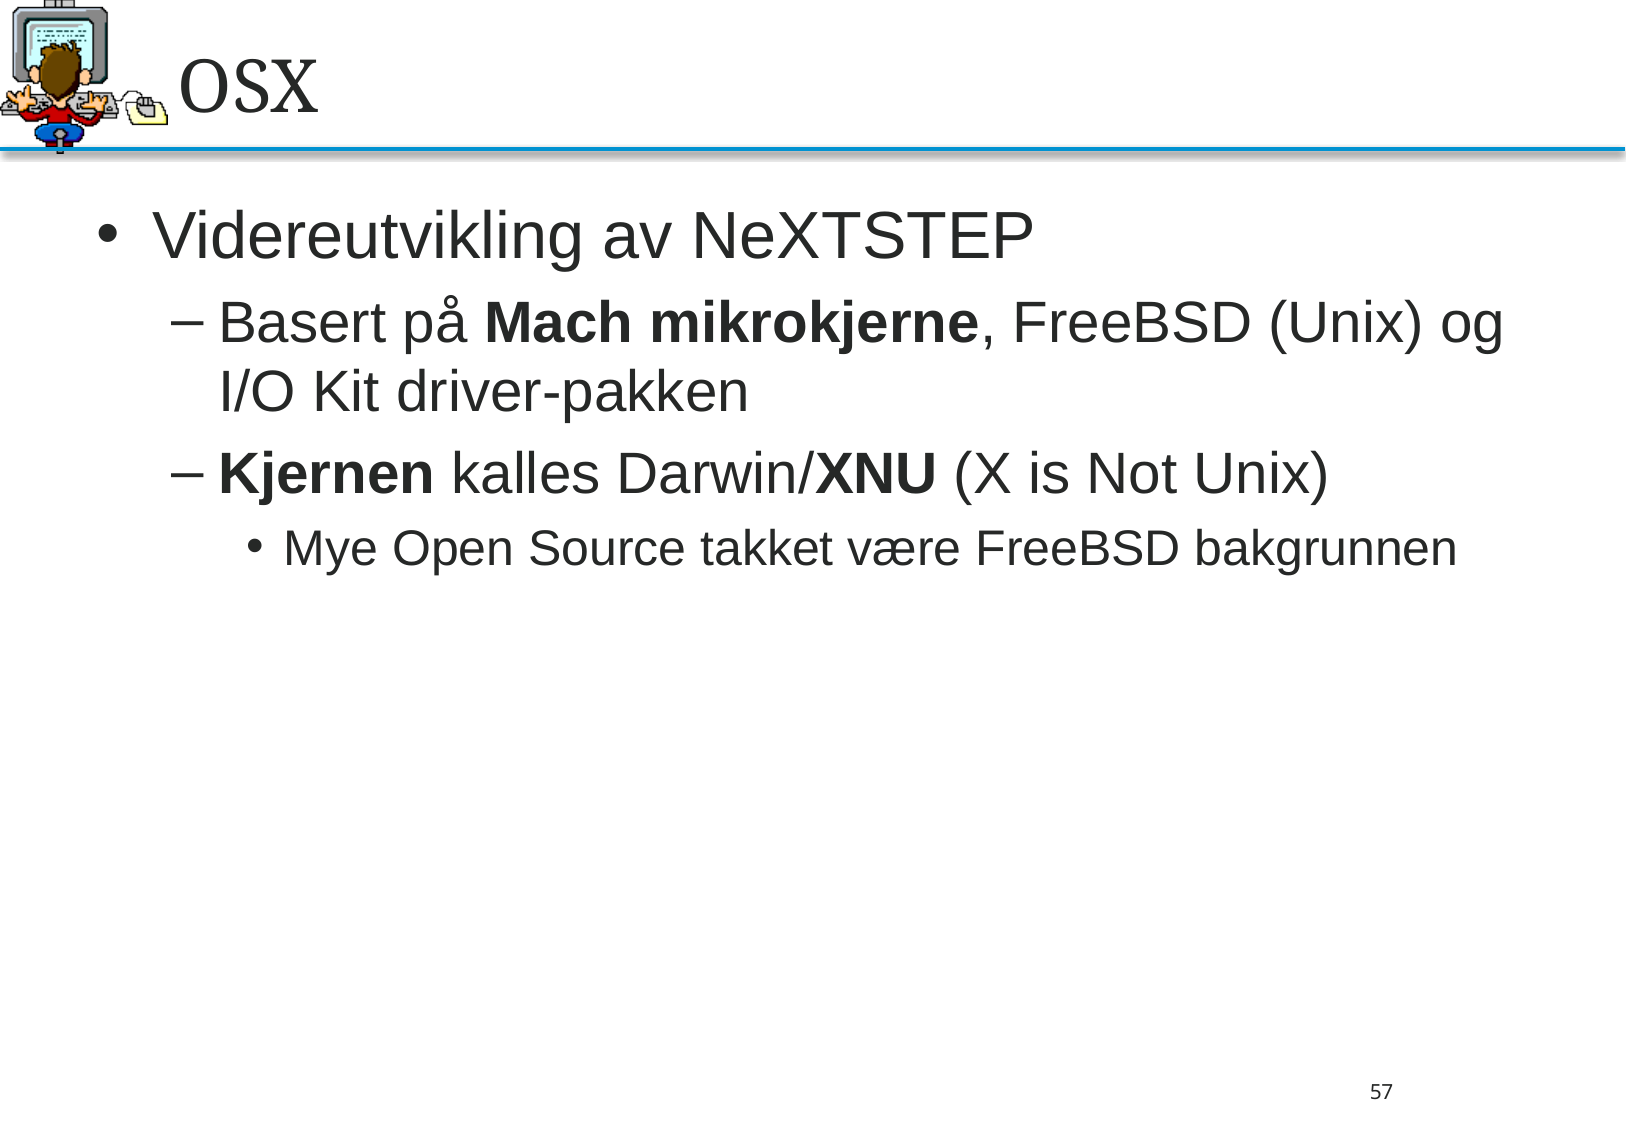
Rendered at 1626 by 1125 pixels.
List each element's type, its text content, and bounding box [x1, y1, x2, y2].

title OSX [162, 30, 1533, 136]
picture [0, 0, 168, 146]
list Videreutvikling av NeXTSTEP Basert på Mach mikrokjerne, FreeBSD (Unix) og I/O Kit driver-pakken Kjernen kalles Darwin/XNU (X is Not Unix) Mye Open Source takket være FreeBSD bakgrunnen [80, 184, 1544, 1048]
slide_number 57 [1029, 1062, 1409, 1123]
